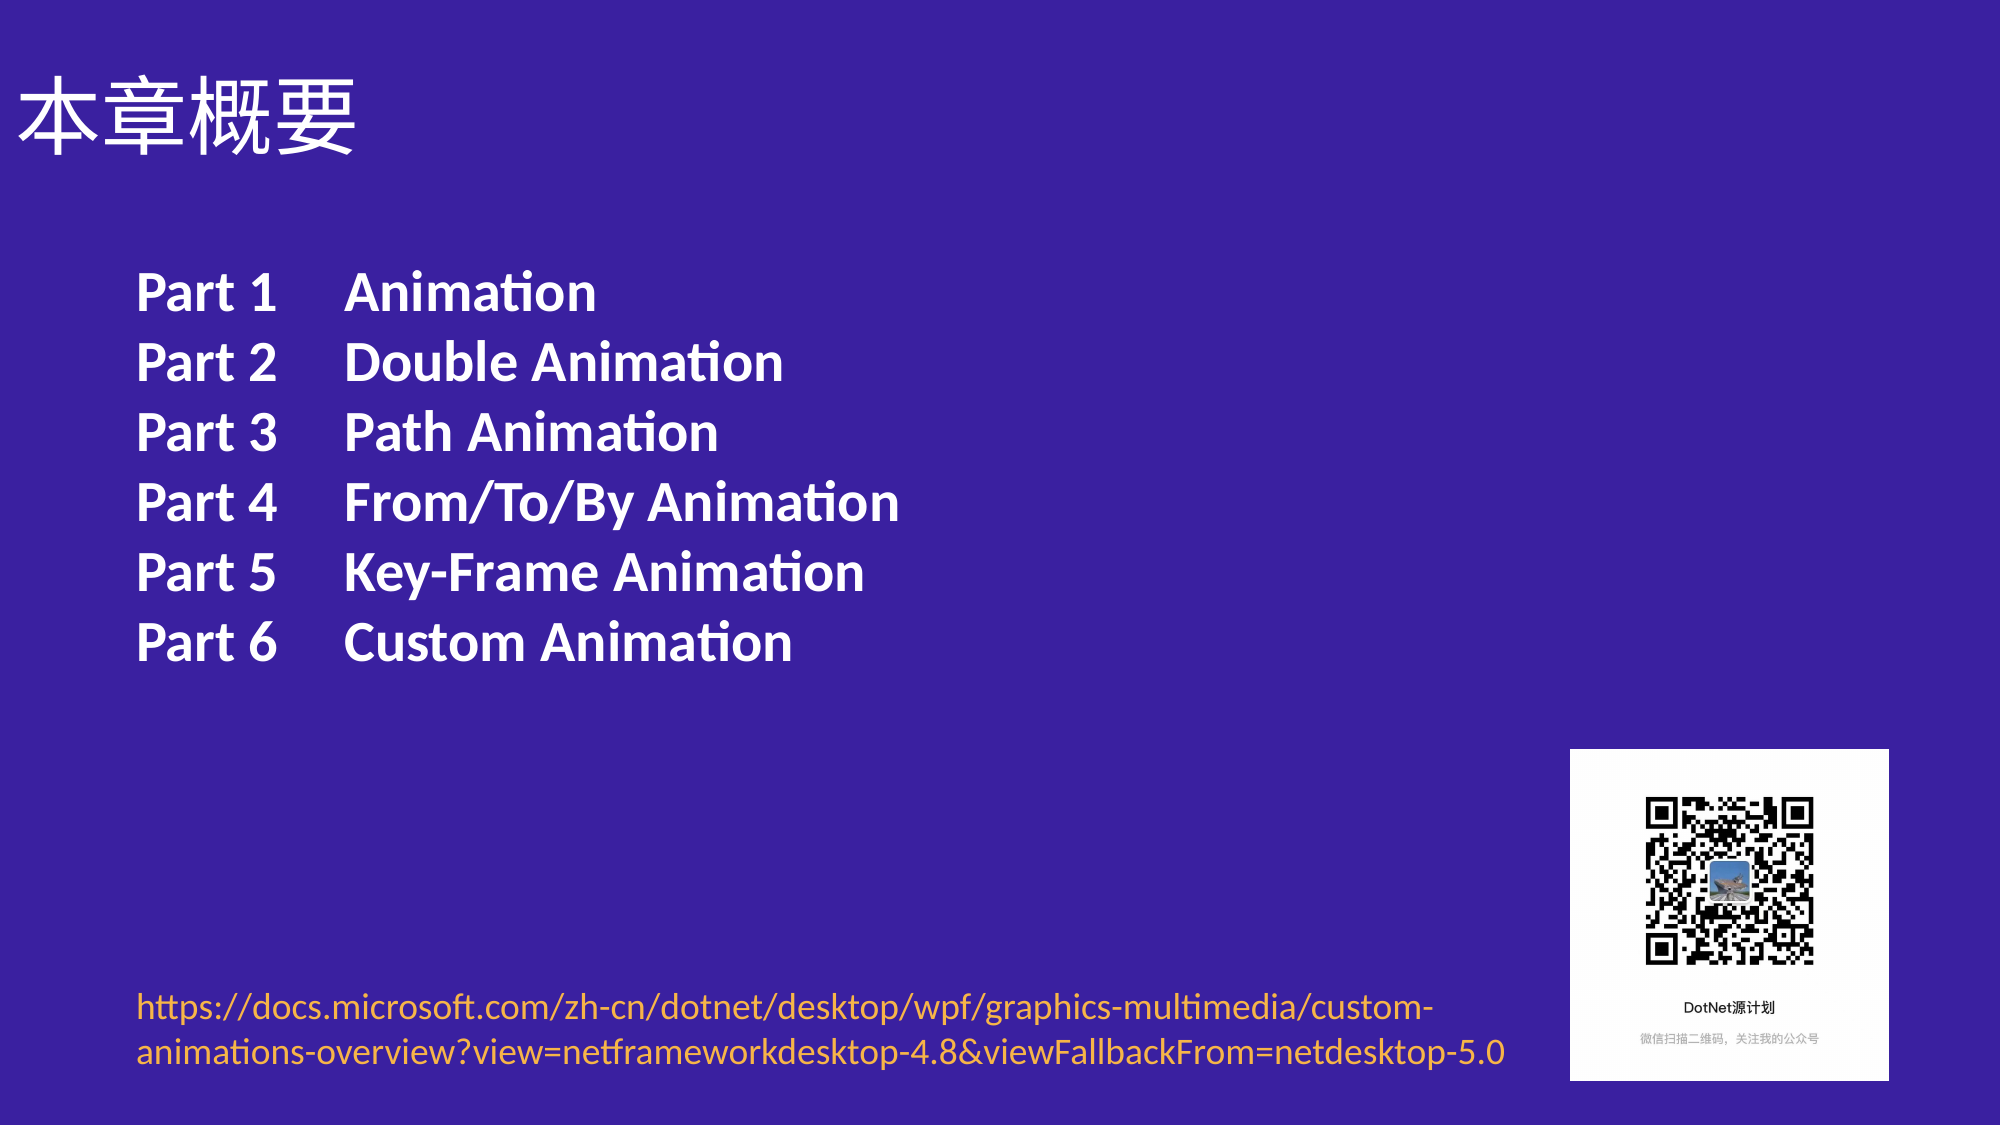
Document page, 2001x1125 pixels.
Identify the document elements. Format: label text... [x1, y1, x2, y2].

text_box https://docs.microsoft.com/zh-cn/dotnet/desktop/wpf/graphics-multimedia/custom-animations-overview?view=netframeworkdesktop-4.8&viewFallbackFrom=netdesktop-5.0 [121, 974, 1554, 1080]
title 本章概要 [0, 66, 378, 176]
picture [1569, 749, 1889, 1081]
text_box Part 1 Animation Part 2 Double Animation Part 3 Path Animation Part 4 From/To/By Animation Part 5 Key-Frame Animation Part 6 Custom Animation [121, 245, 934, 681]
